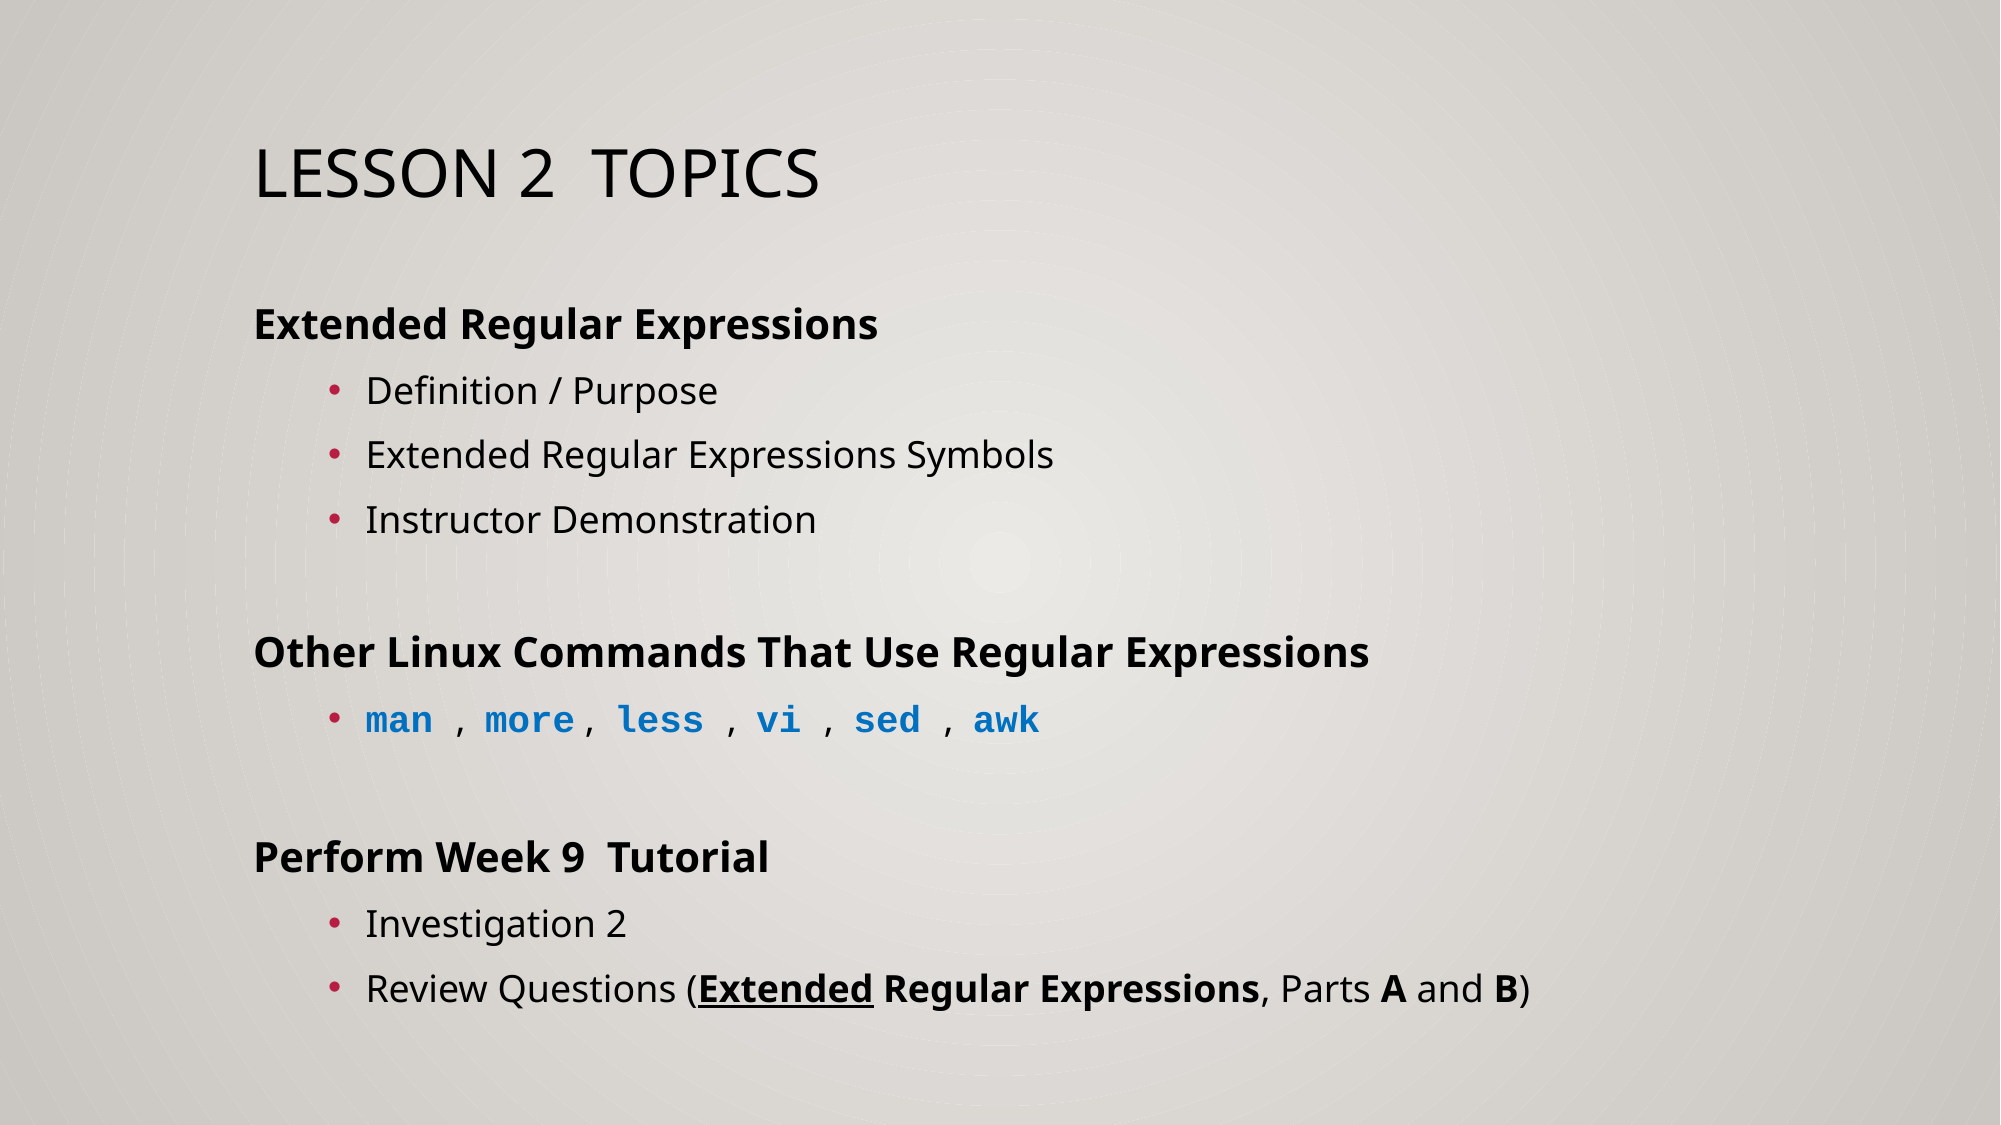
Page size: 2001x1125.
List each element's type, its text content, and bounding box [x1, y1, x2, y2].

list Extended Regular Expressions Definition / Purpose Extended Regular Expressions Symbols Instructor Demonstration Other Linux Commands That Use Regular Expressions man , more , less , vi , sed , awk Perform Week 9 Tutorial Investigation 2 Review Questions (Extended Regular Expressions, Parts A and B) [238, 279, 1814, 1111]
title Lesson 2 topics [238, 131, 1814, 279]
